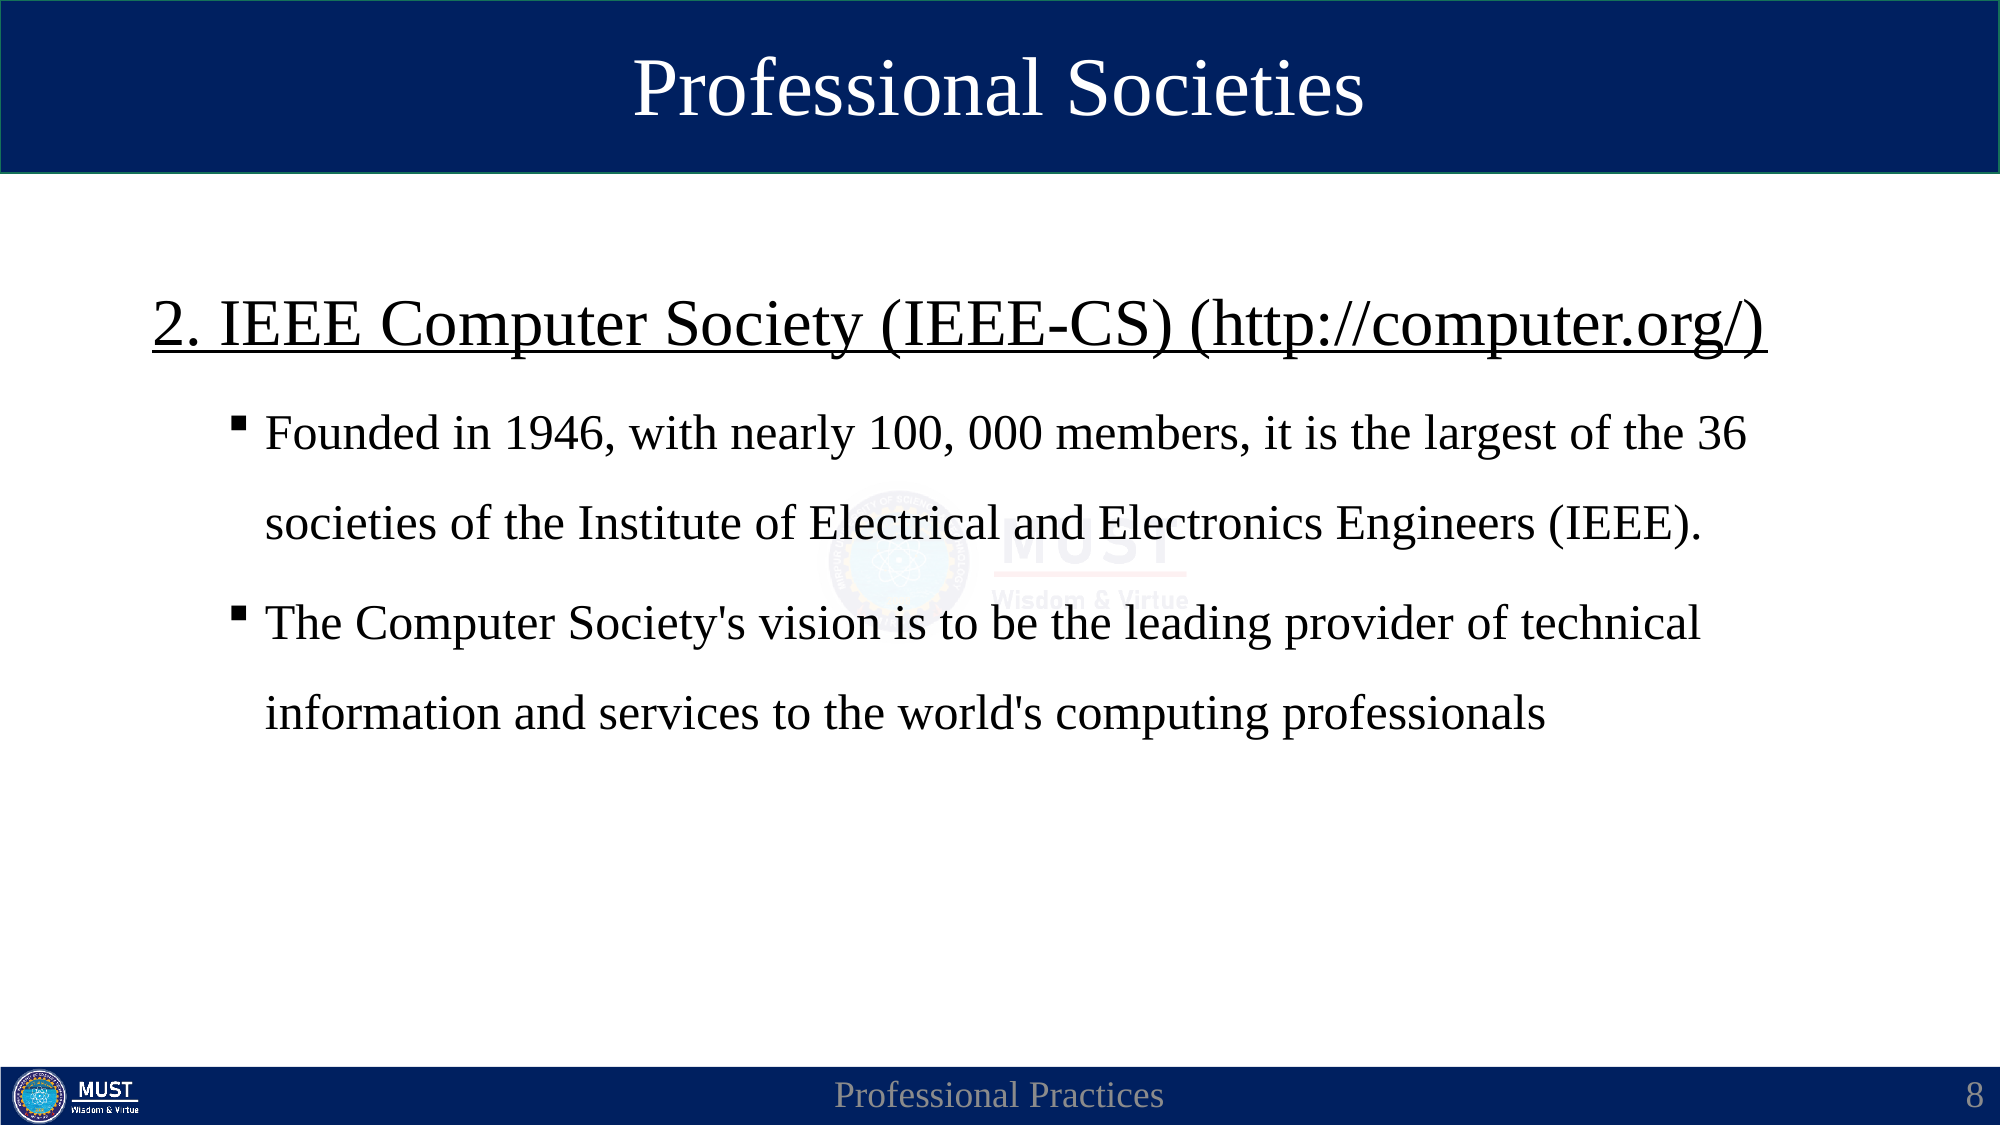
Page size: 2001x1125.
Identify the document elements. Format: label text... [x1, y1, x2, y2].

text_box [0, 0, 2000, 174]
text_box [139, 1066, 2000, 1125]
list 2. IEEE Computer Society (IEEE-CS) (http://computer.org/) Founded in 1946, with nearly 100, 000 members, it is the largest of the 36 societies of the Institute of Electrical and Electronics Engineers (IEEE). The Computer Society's vision is to be the leading provider of technical information and services to the world's computing professionals [137, 231, 1863, 946]
footer Professional Practices [662, 1062, 1338, 1123]
title Professional Societies [137, 2, 1863, 176]
picture [9, 1066, 139, 1125]
text_box [0, 1066, 9, 1125]
slide_number 8 [1549, 1062, 2000, 1123]
